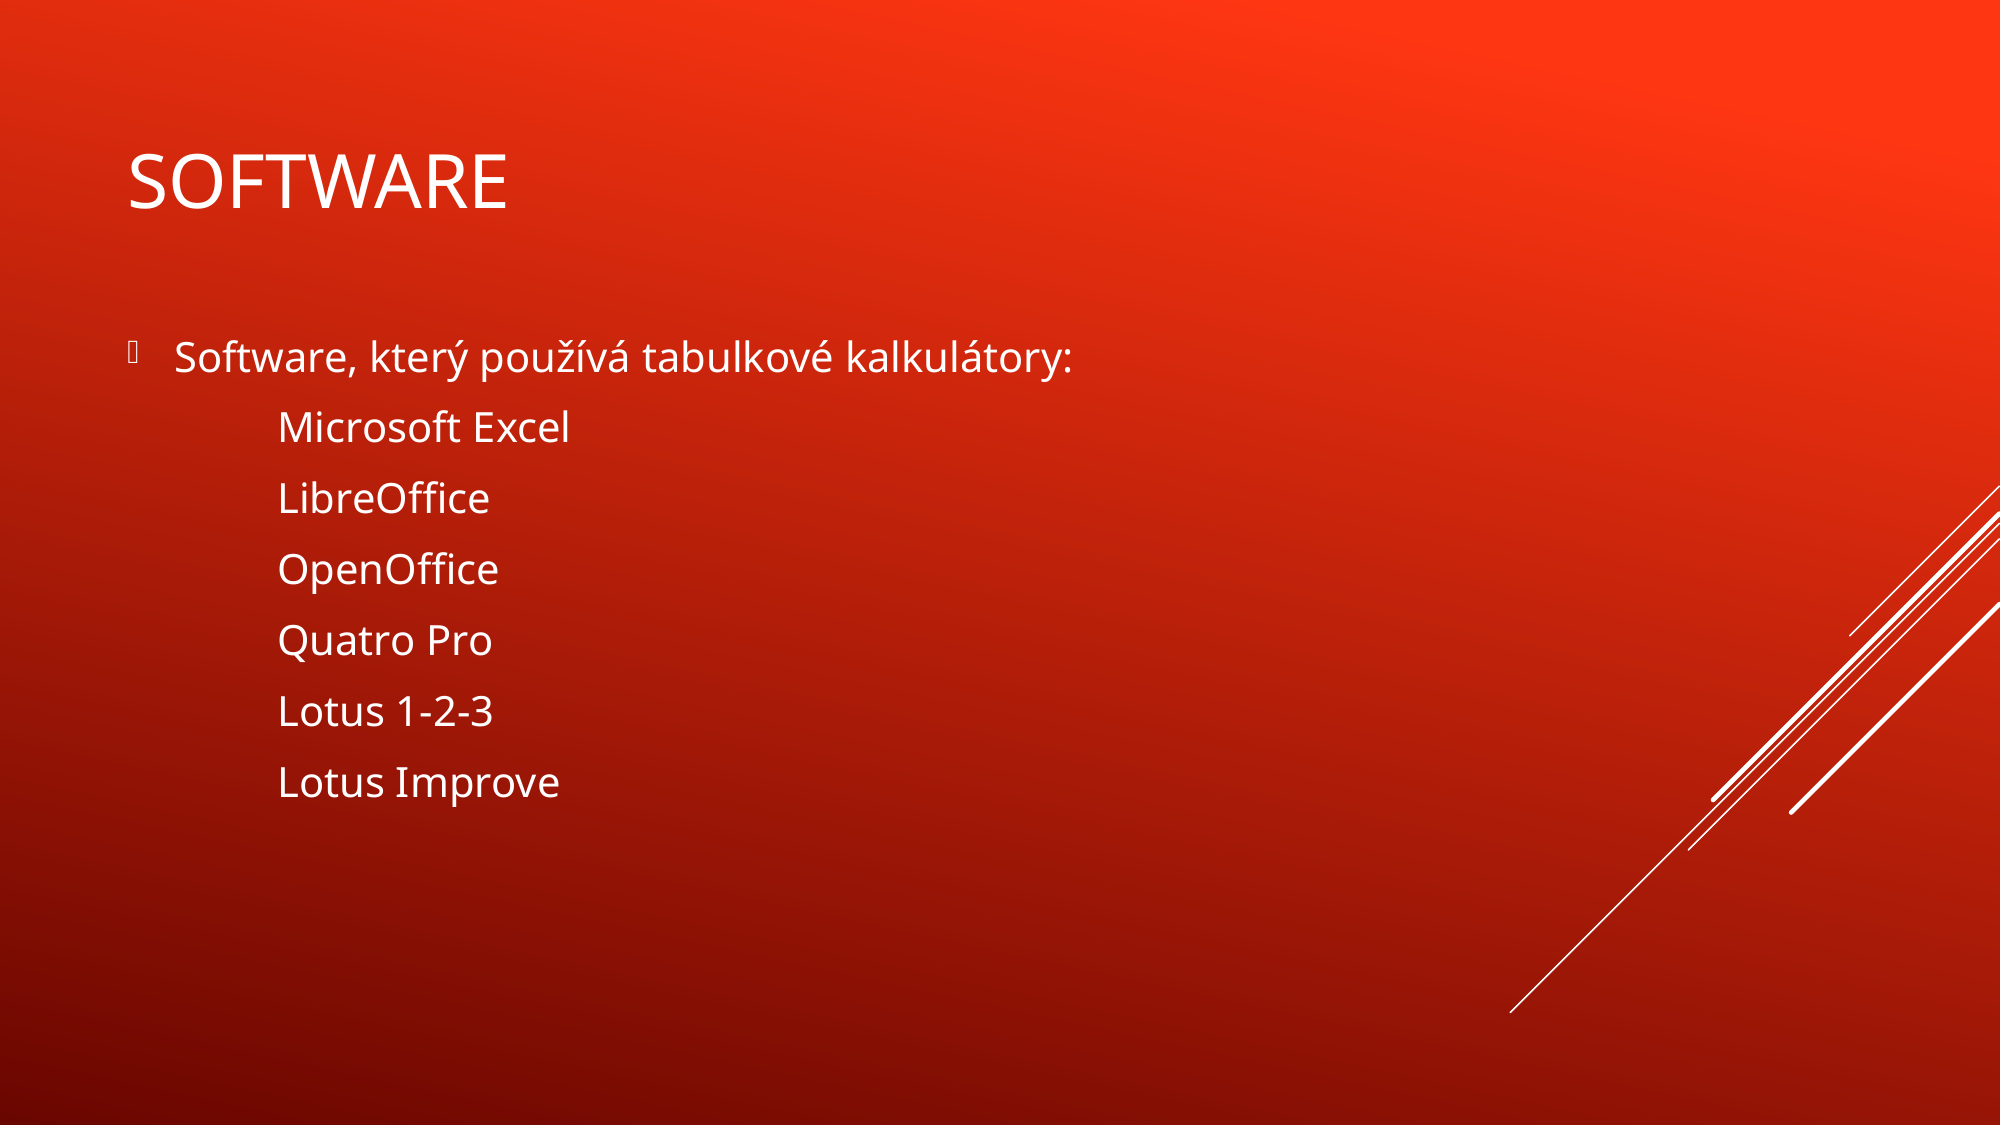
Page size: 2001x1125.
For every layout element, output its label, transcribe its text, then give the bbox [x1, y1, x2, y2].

title Software [112, 54, 1513, 303]
list Software, který používá tabulkové kalkulátory: Microsoft Excel LibreOffice OpenOffice Quatro Pro Lotus 1-2-3 Lotus Improve [112, 400, 1513, 949]
